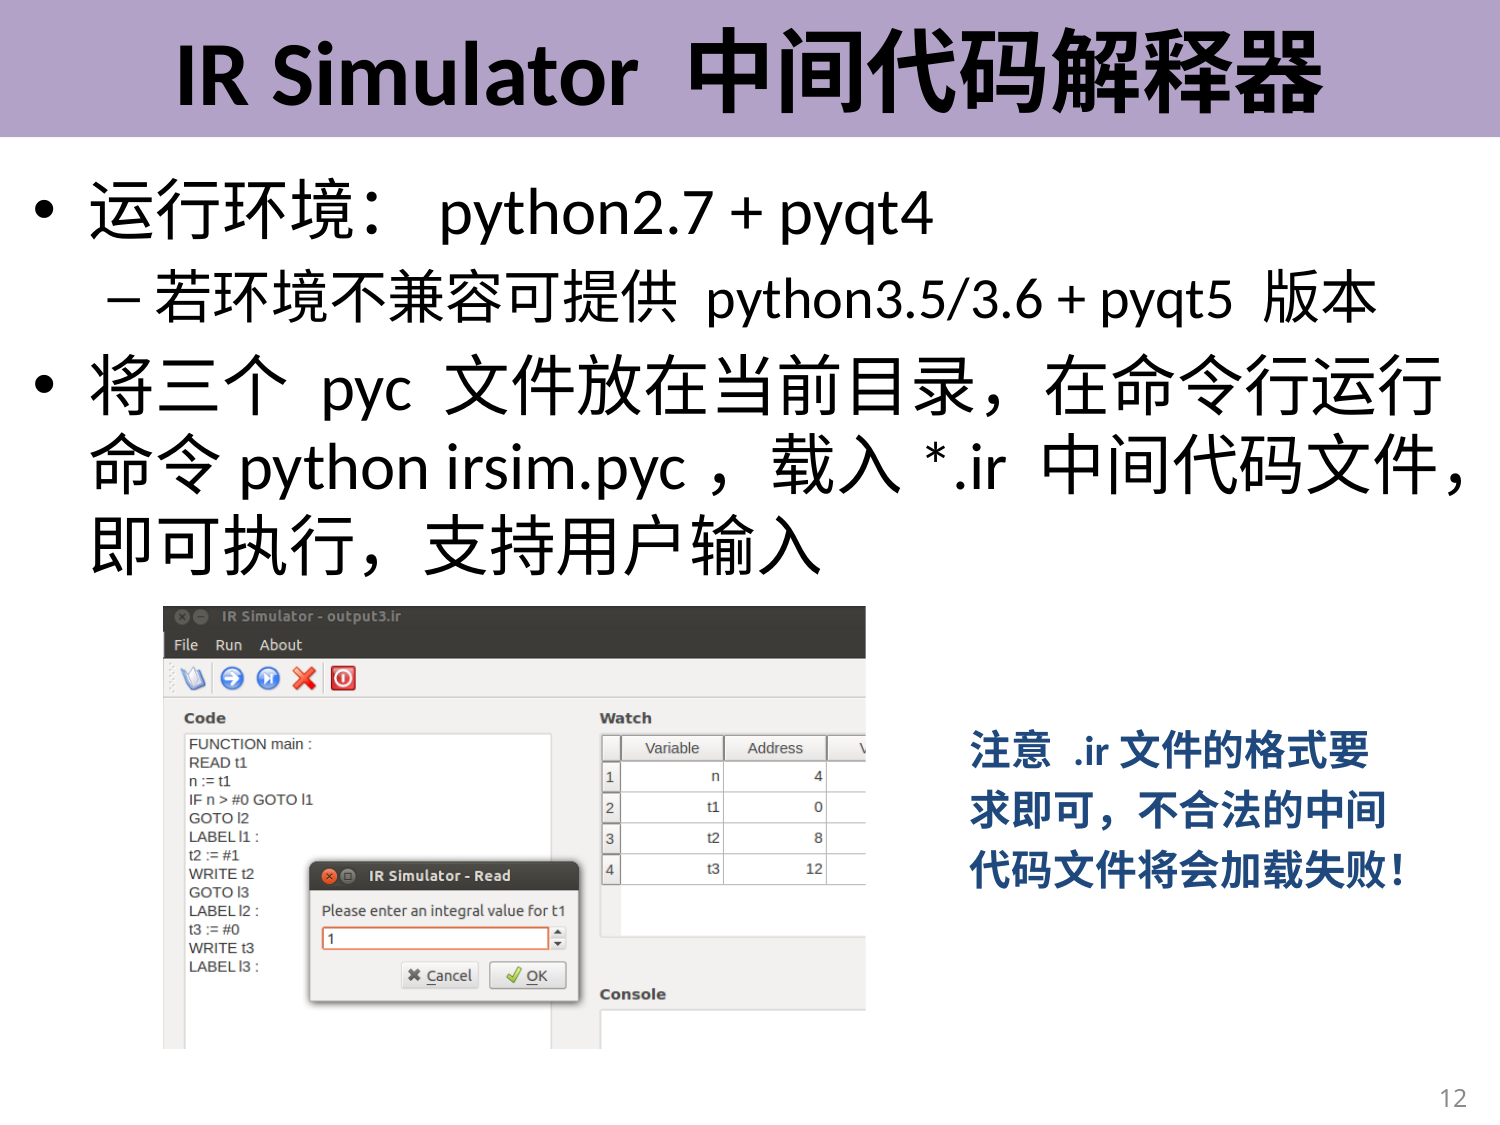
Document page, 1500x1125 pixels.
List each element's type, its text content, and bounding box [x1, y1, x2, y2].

list 运行环境：python2.7 + pyqt4 若环境不兼容可提供 python3.5/3.6 + pyqt5 版本 将三个 pyc 文件放在当前目录，在命令行运行命令python irsim.pyc，载入*.ir 中间代码文件，即可执行，支持用户输入 [17, 160, 1483, 1059]
text_box 注意 .ir文件的格式要求即可，不合法的中间代码文件将会加载失败！ [955, 706, 1423, 947]
picture [162, 606, 866, 1049]
slide_number 12 [1132, 1069, 1483, 1125]
title IR Simulator 中间代码解释器 [0, 0, 1500, 138]
